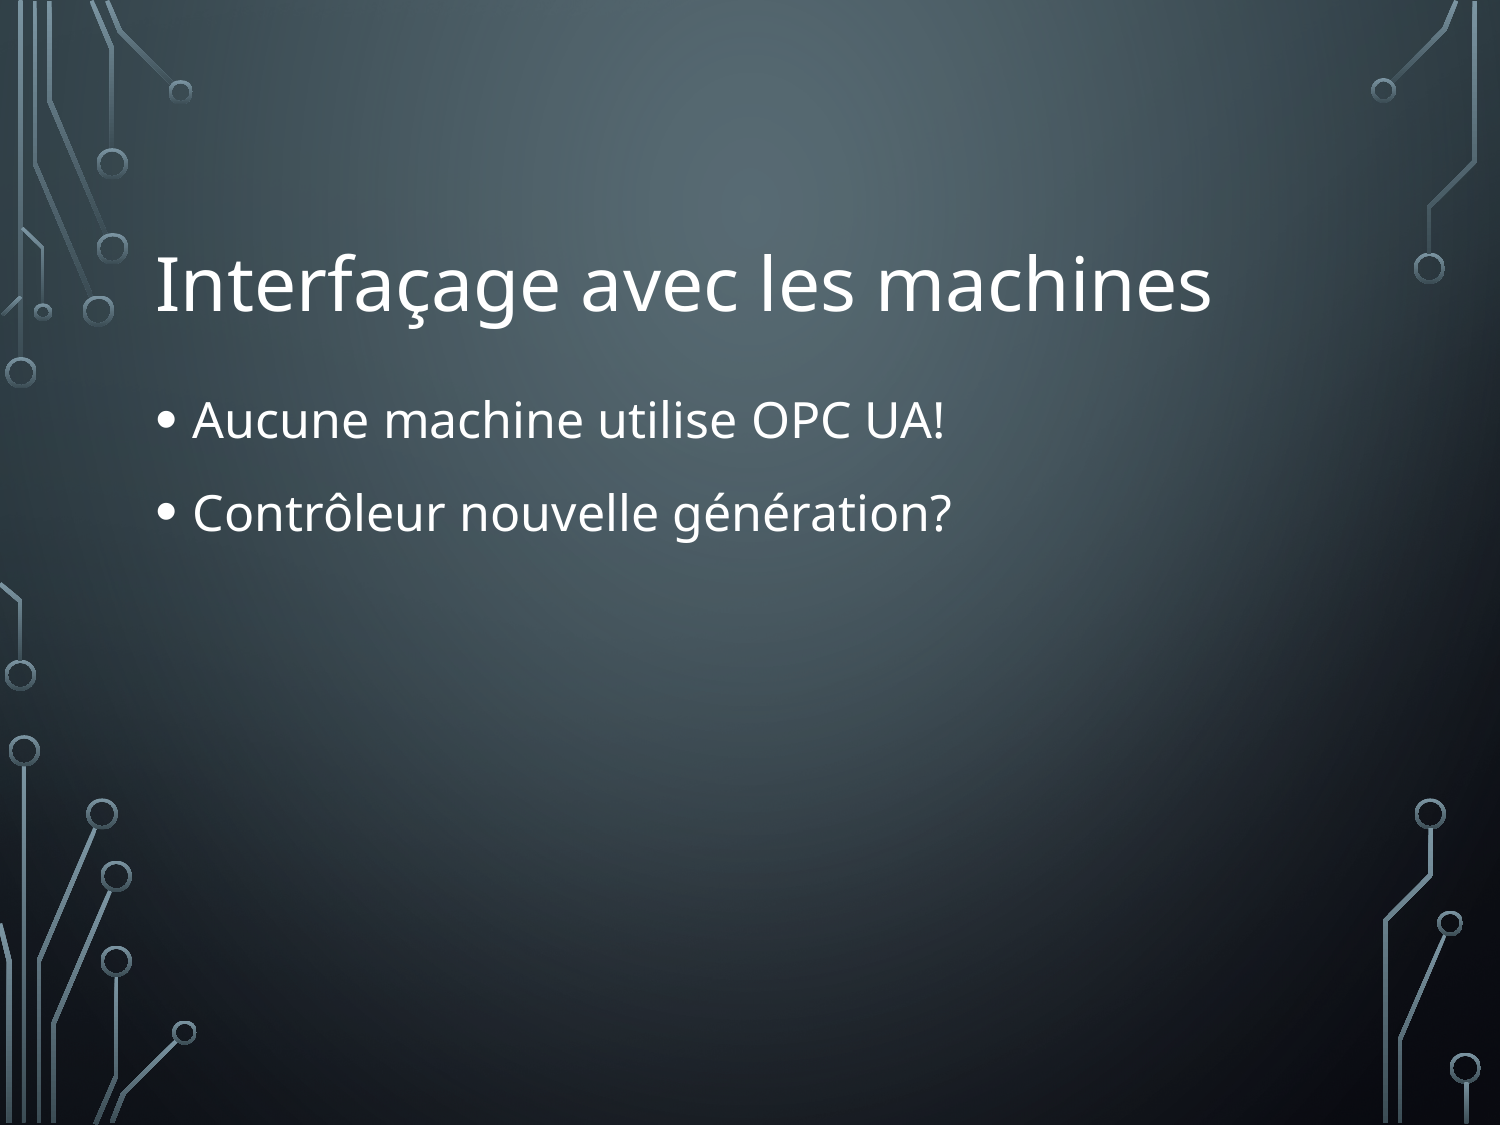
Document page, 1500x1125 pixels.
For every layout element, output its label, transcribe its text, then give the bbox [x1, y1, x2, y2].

list Aucune machine utilise OPC UA! Contrôleur nouvelle génération? [140, 369, 1360, 950]
title Interfaçage avec les machines [140, 230, 1360, 344]
